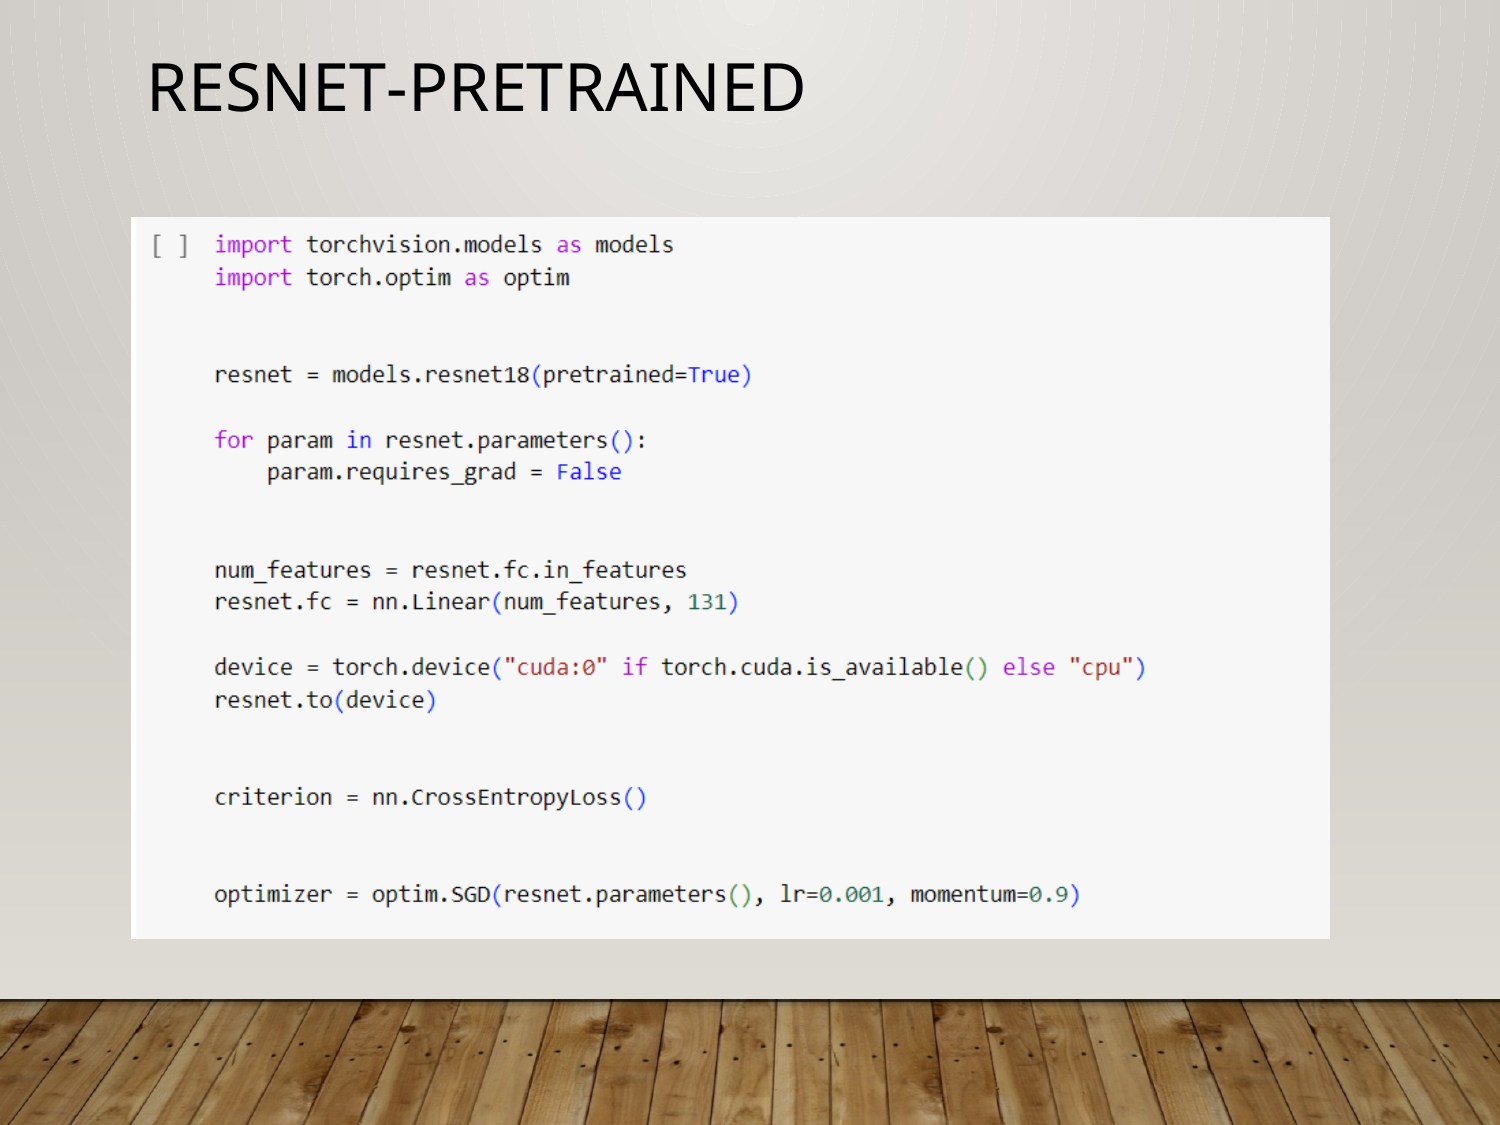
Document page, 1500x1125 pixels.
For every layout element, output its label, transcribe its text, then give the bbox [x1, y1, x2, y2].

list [131, 217, 1330, 939]
title ResNet-Pretrained [131, 45, 1210, 217]
picture [0, 999, 1500, 1125]
